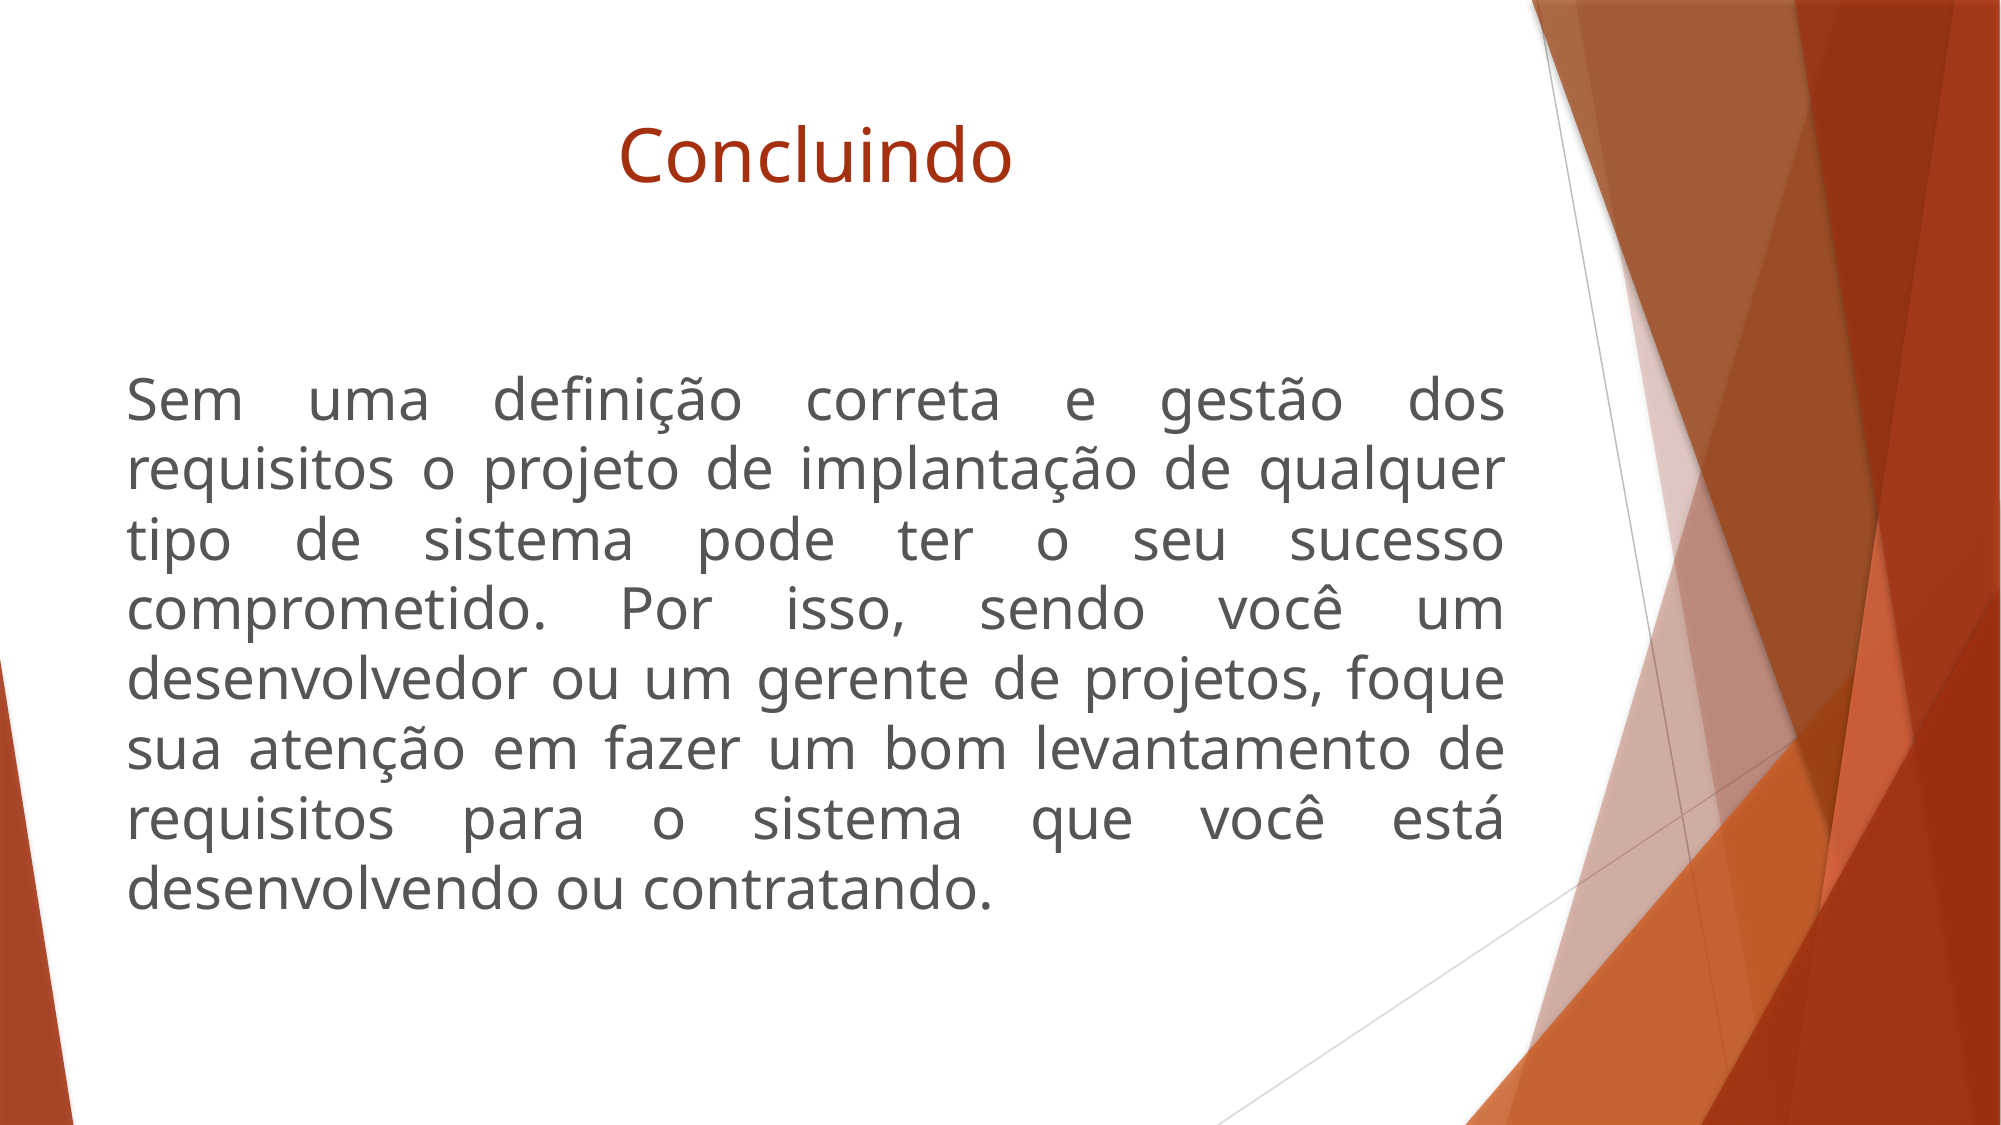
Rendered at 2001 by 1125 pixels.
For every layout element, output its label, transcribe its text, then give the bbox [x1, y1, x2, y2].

list Sem uma definição correta e gestão dos requisitos o projeto de implantação de qualquer tipo de sistema pode ter o seu sucesso comprometido. Por isso, sendo você um desenvolvedor ou um gerente de projetos, foque sua atenção em fazer um bom levantamento de requisitos para o sistema que você está desenvolvendo ou contratando. [111, 354, 1522, 992]
title Concluindo [111, 99, 1522, 317]
